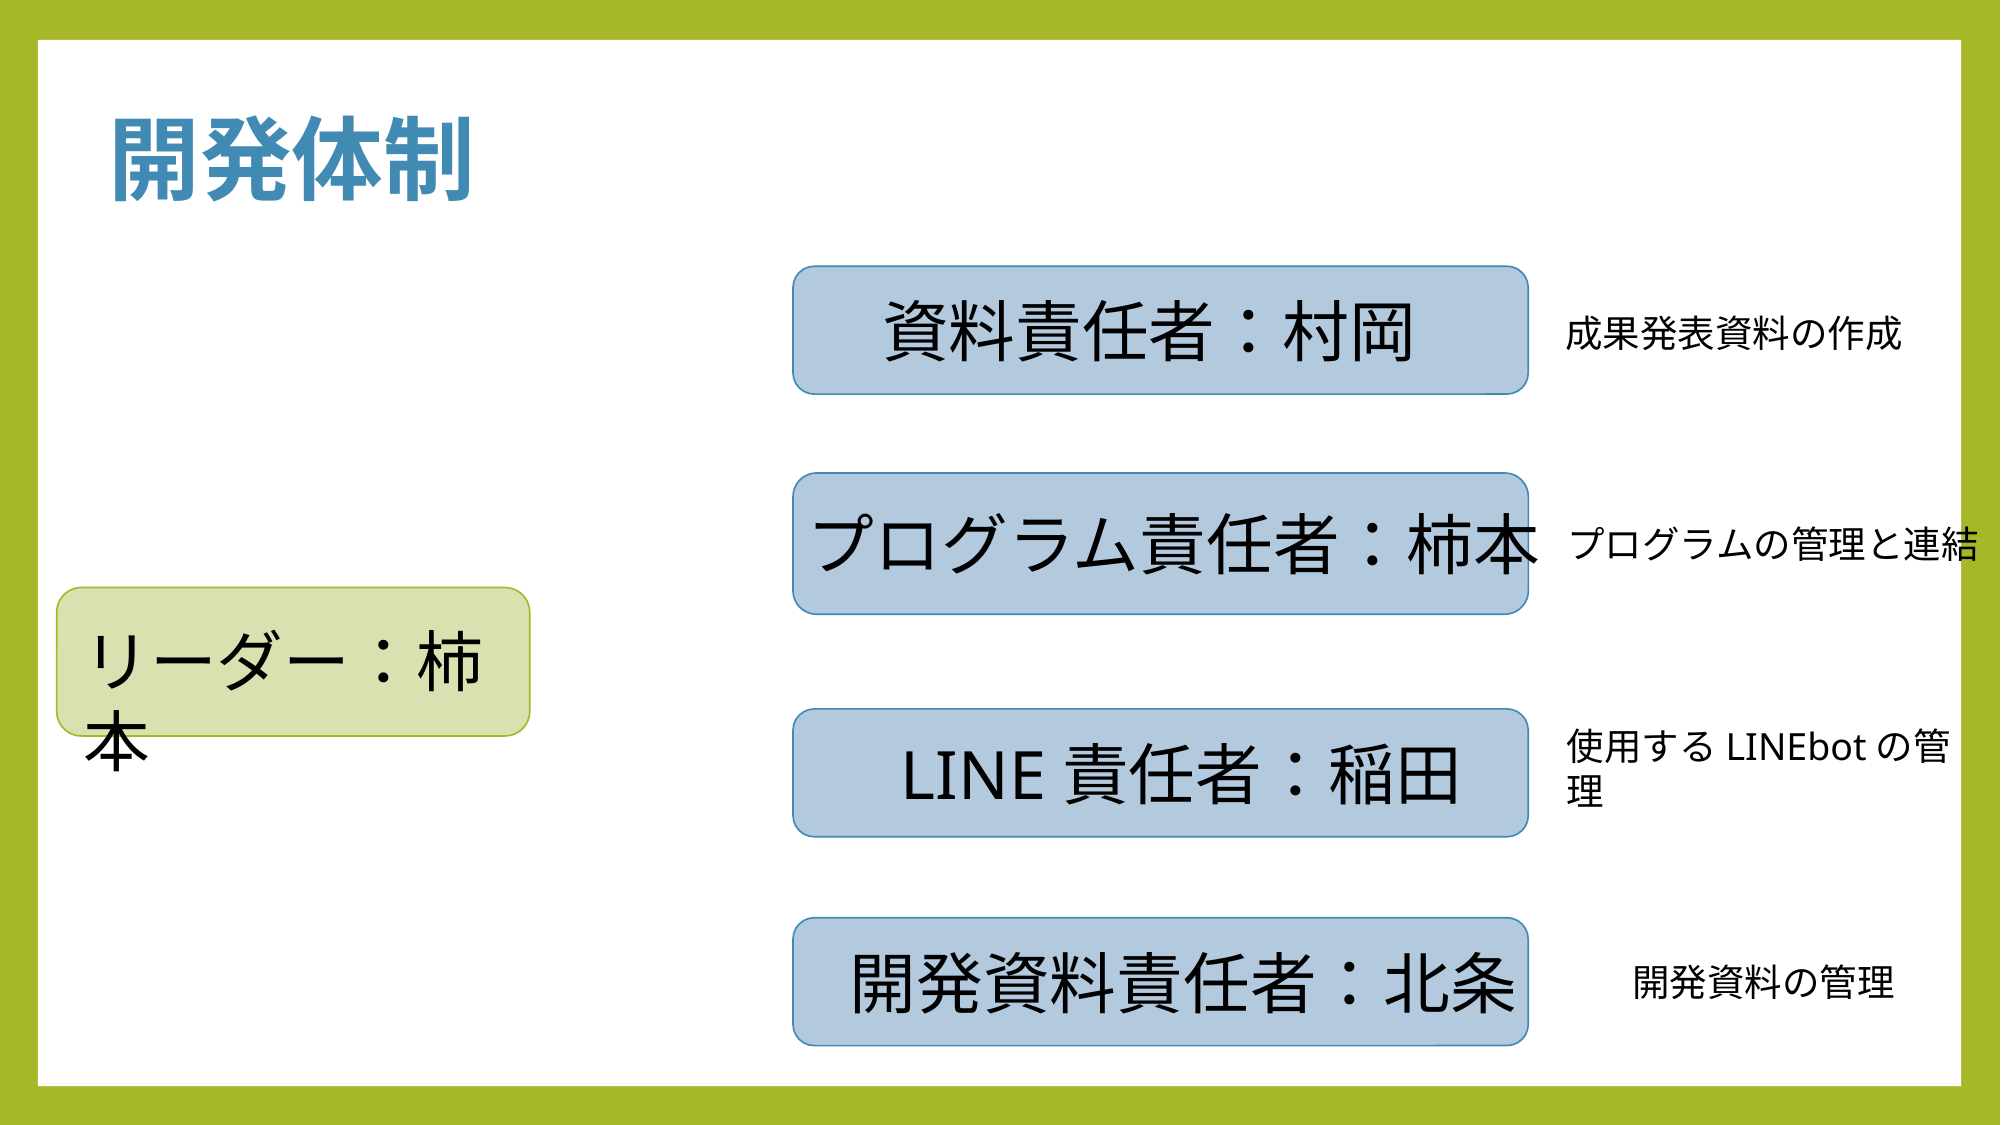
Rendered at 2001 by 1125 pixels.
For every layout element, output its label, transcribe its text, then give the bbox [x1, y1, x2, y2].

text_box プログラム責任者：柿本 [792, 495, 1570, 591]
text_box 成果発表資料の作成 [1550, 302, 2000, 363]
text_box リーダー：柿本 [68, 612, 519, 788]
text_box 資料責任者：村岡 [867, 282, 1571, 378]
text_box プログラムの管理と連結 [1552, 513, 2000, 574]
text_box LINE責任者：稲田 [885, 725, 1551, 820]
text_box [792, 472, 1530, 495]
text_box 使用するLINEbotの管理 [1551, 715, 2000, 866]
text_box [55, 586, 531, 733]
text_box [792, 591, 1530, 616]
text_box 開発資料責任者：北条 [834, 934, 1646, 1030]
text_box 開発資料の管理 [1617, 951, 2000, 1012]
text_box [792, 265, 1529, 395]
text_box [792, 708, 1529, 838]
text_box 開発体制 [93, 94, 1317, 220]
text_box [792, 916, 1529, 1047]
